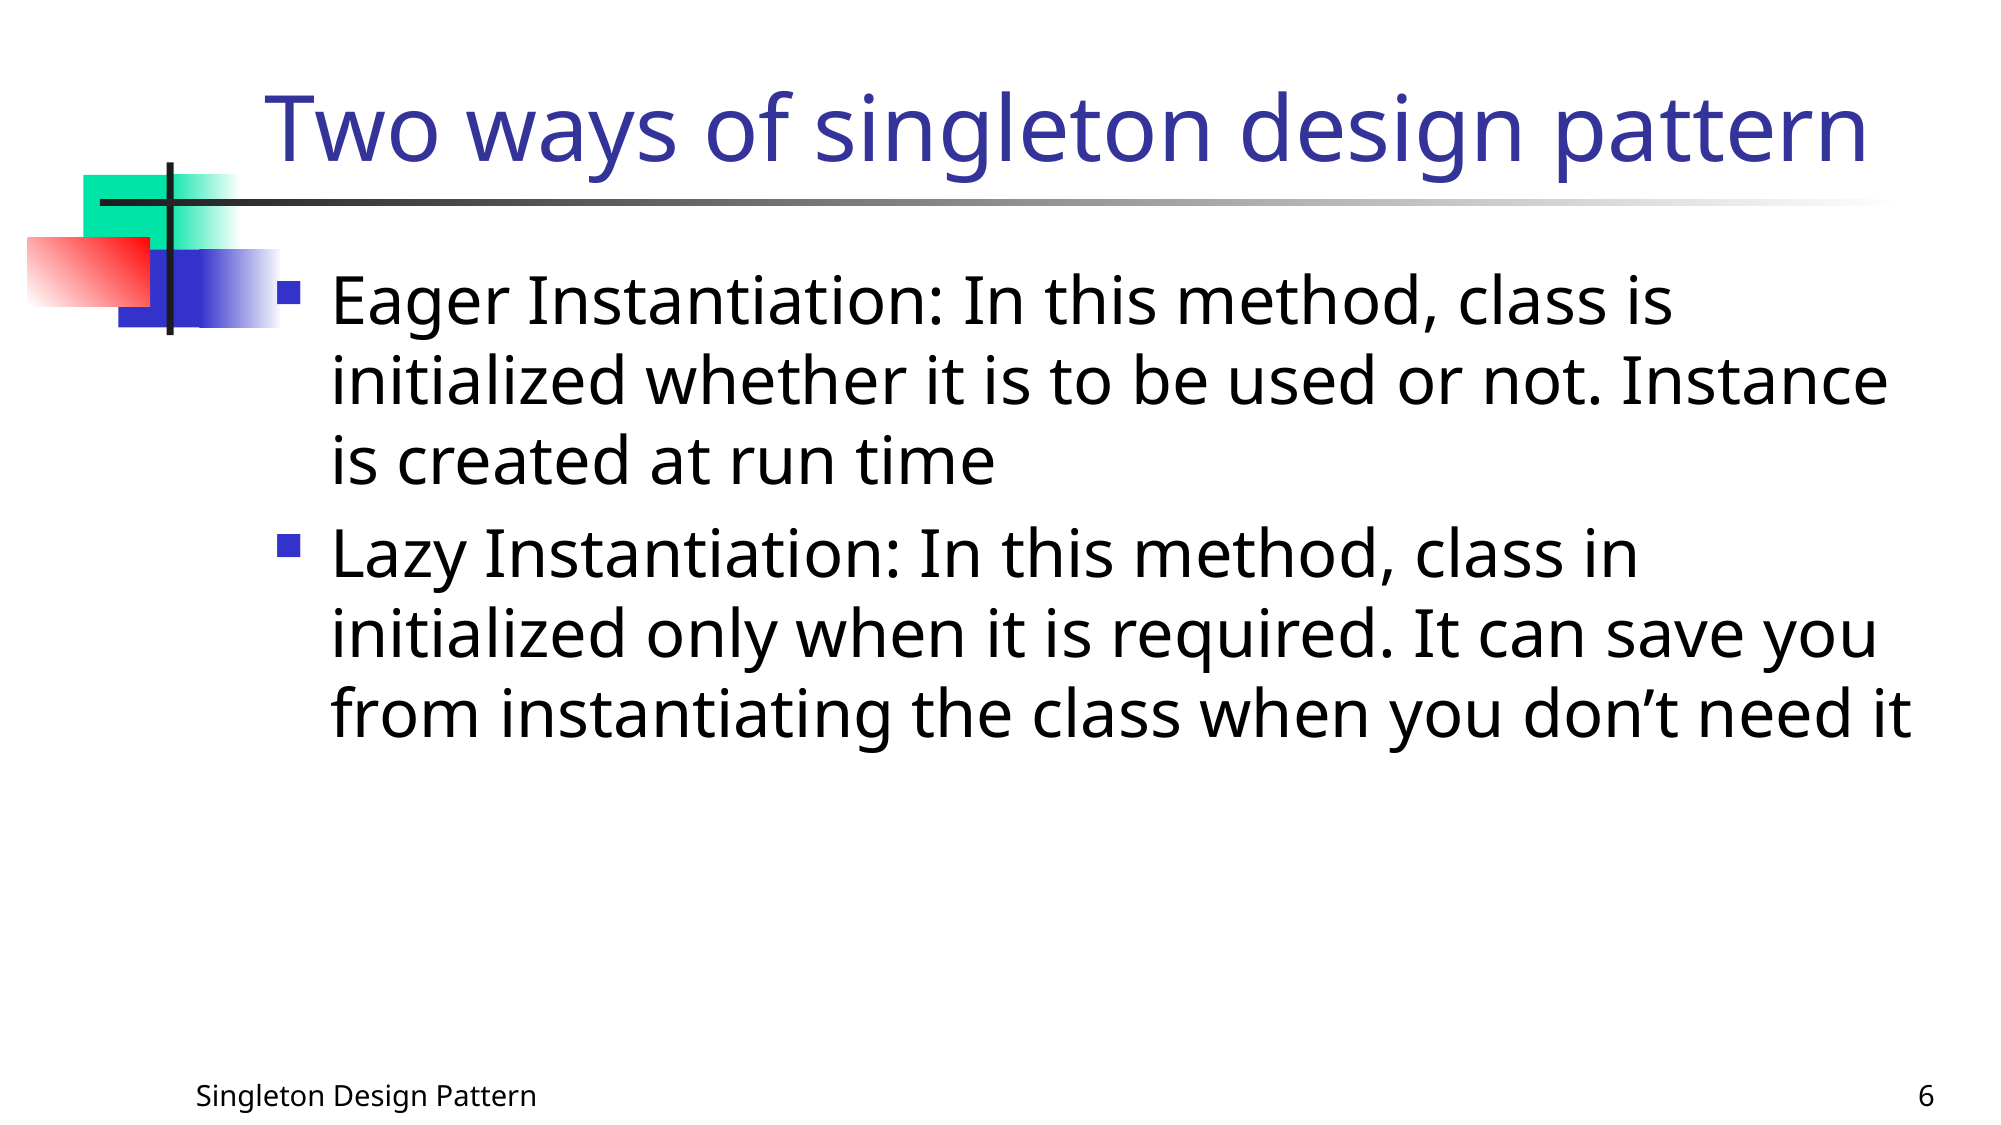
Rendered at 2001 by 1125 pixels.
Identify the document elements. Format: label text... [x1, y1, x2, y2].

slide_number 6 [1533, 1049, 1951, 1125]
list Eager Instantiation: In this method, class is initialized whether it is to be used or not. Instance is created at run time Lazy Instantiation: In this method, class in initialized only when it is required. It can save you from instantiating the class when you don’t need it [258, 249, 1959, 1007]
title Two ways of singleton design pattern [249, 0, 1955, 188]
footer Singleton Design Pattern [49, 1049, 684, 1125]
